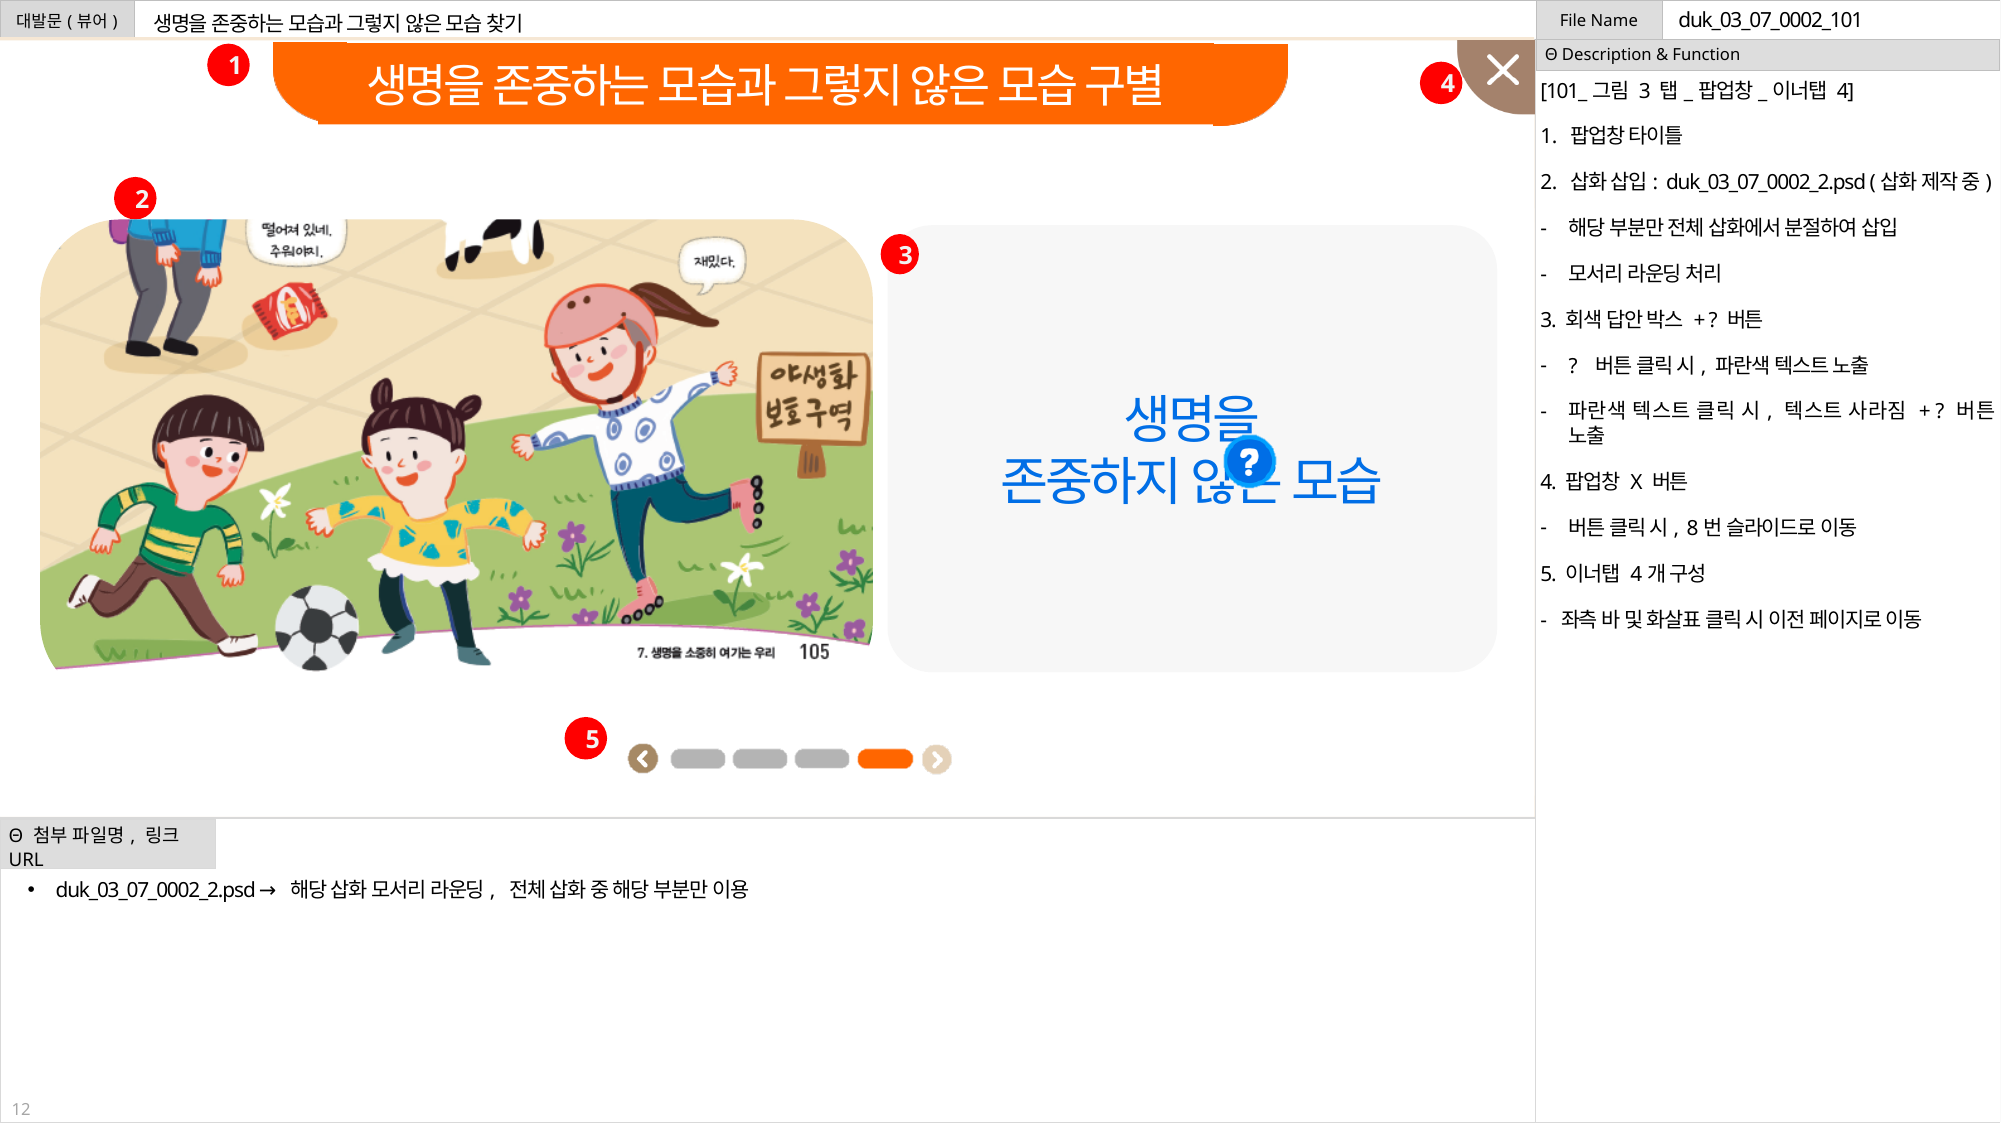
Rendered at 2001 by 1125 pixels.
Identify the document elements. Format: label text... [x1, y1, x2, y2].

picture [1213, 44, 1288, 126]
list 생명을 존중하는 모습과 그렇지 않은 모습 찾기 [135, 0, 1535, 38]
list duk_03_07_0002_2.psd → 해당 삽화 모서리 라운딩, 전체 삽화 중 해당 부분만 이용 [21, 866, 1518, 905]
list duk_03_07_0002_101 [1660, 0, 2000, 39]
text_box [610, 732, 967, 785]
list [101_그림 3 탭_팝업창_이너탭 4] 팝업창 타이틀 삽화 삽입: duk_03_07_0002_2.psd (삽화 제작 중) 해당 부분만 전체 삽화에서 분절하여 삽입 모서리 라운딩 처리 3. 회색 답안 박스 + ? 버튼 ? 버튼 클릭 시, 파란색 텍스트 노출 파란색 텍스트 클릭 시, 텍스트 사라짐 + ? 버튼 노출 4. 팝업창 X 버튼 버튼 클릭 시, 8번 슬라이드로 이동 5. 이너탭 4개 구성 - 좌측 바 및 화살표 클릭 시 이전 페이지로 이동 [1535, 71, 2000, 669]
picture [1217, 433, 1282, 489]
picture [273, 42, 347, 124]
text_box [0, 40, 1535, 796]
picture [40, 219, 873, 702]
